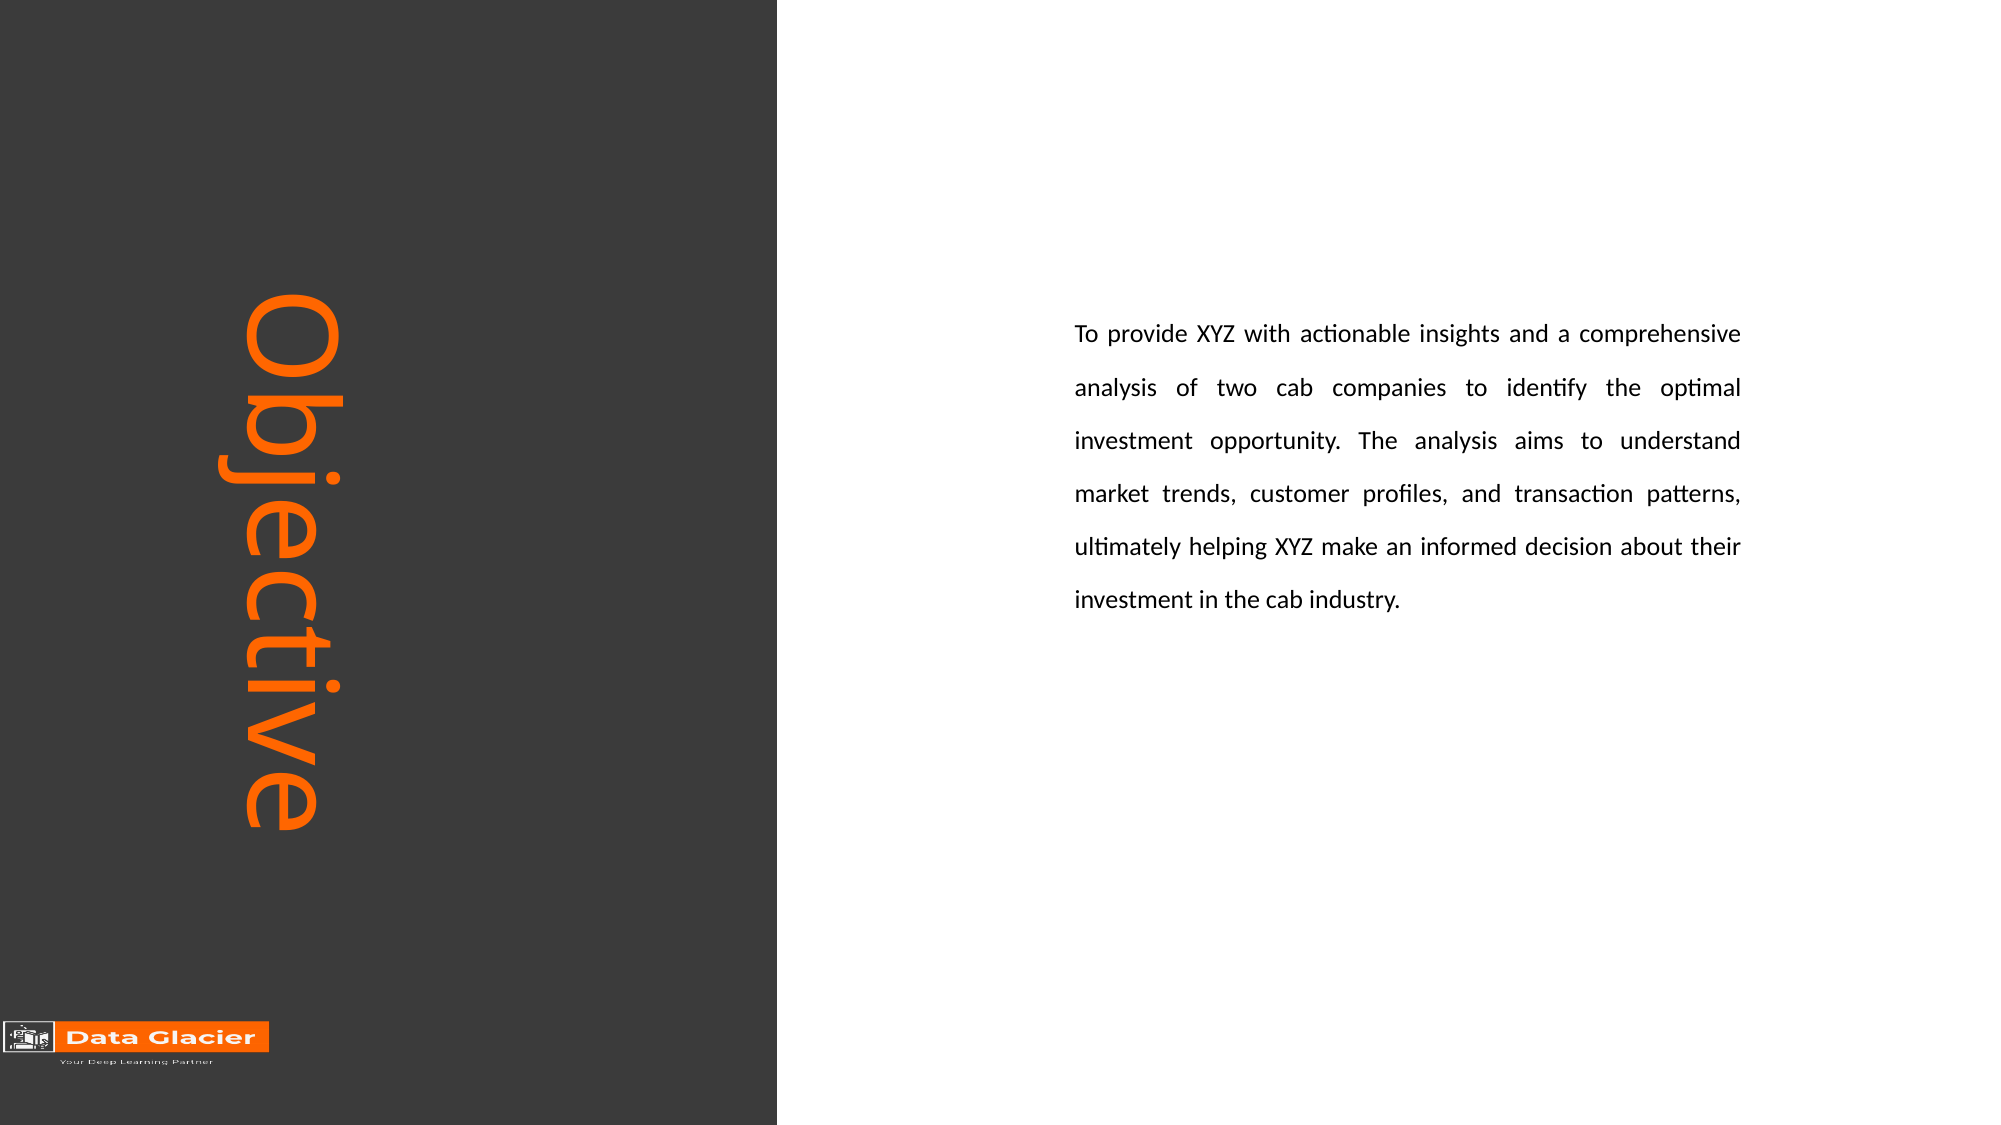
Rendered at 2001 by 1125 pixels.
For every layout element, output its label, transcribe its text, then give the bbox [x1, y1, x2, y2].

title Objective [0, 0, 777, 1125]
subtitle To provide XYZ with actionable insights and a comprehensive analysis of two cab companies to identify the optimal investment opportunity. The analysis aims to understand market trends, customer profiles, and transaction patterns, ultimately helping XYZ make an informed decision about their investment in the cab industry. [1059, 287, 1758, 670]
picture [0, 961, 272, 1125]
